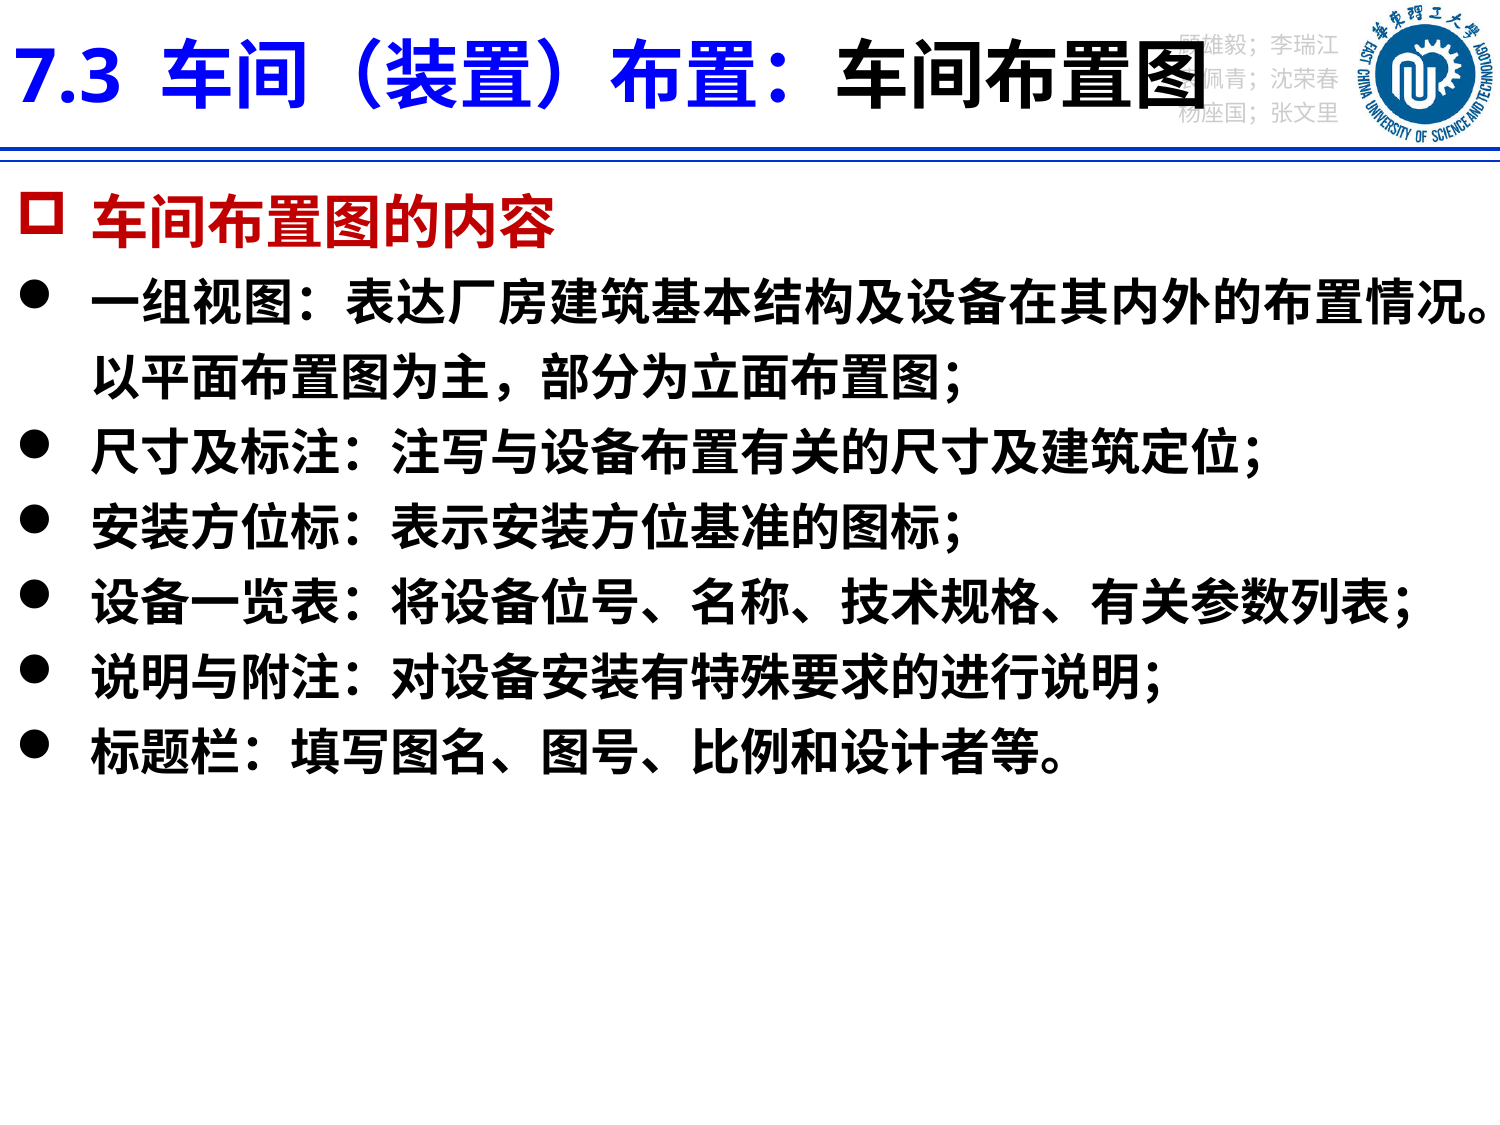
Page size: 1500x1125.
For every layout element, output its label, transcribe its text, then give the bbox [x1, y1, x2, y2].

text_box 车间布置图的内容 一组视图：表达厂房建筑基本结构及设备在其内外的布置情况。以平面布置图为主，部分为立面布置图； 尺寸及标注：注写与设备布置有关的尺寸及建筑定位； 安装方位标：表示安装方位基准的图标； 设备一览表：将设备位号、名称、技术规格、有关参数列表； 说明与附注：对设备安装有特殊要求的进行说明； 标题栏：填写图名、图号、比例和设计者等。 [1, 160, 1483, 788]
picture [1353, 125, 1495, 145]
picture [1353, 3, 1495, 19]
text_box 7.3 车间（装置）布置：车间布置图 [0, 19, 1500, 125]
